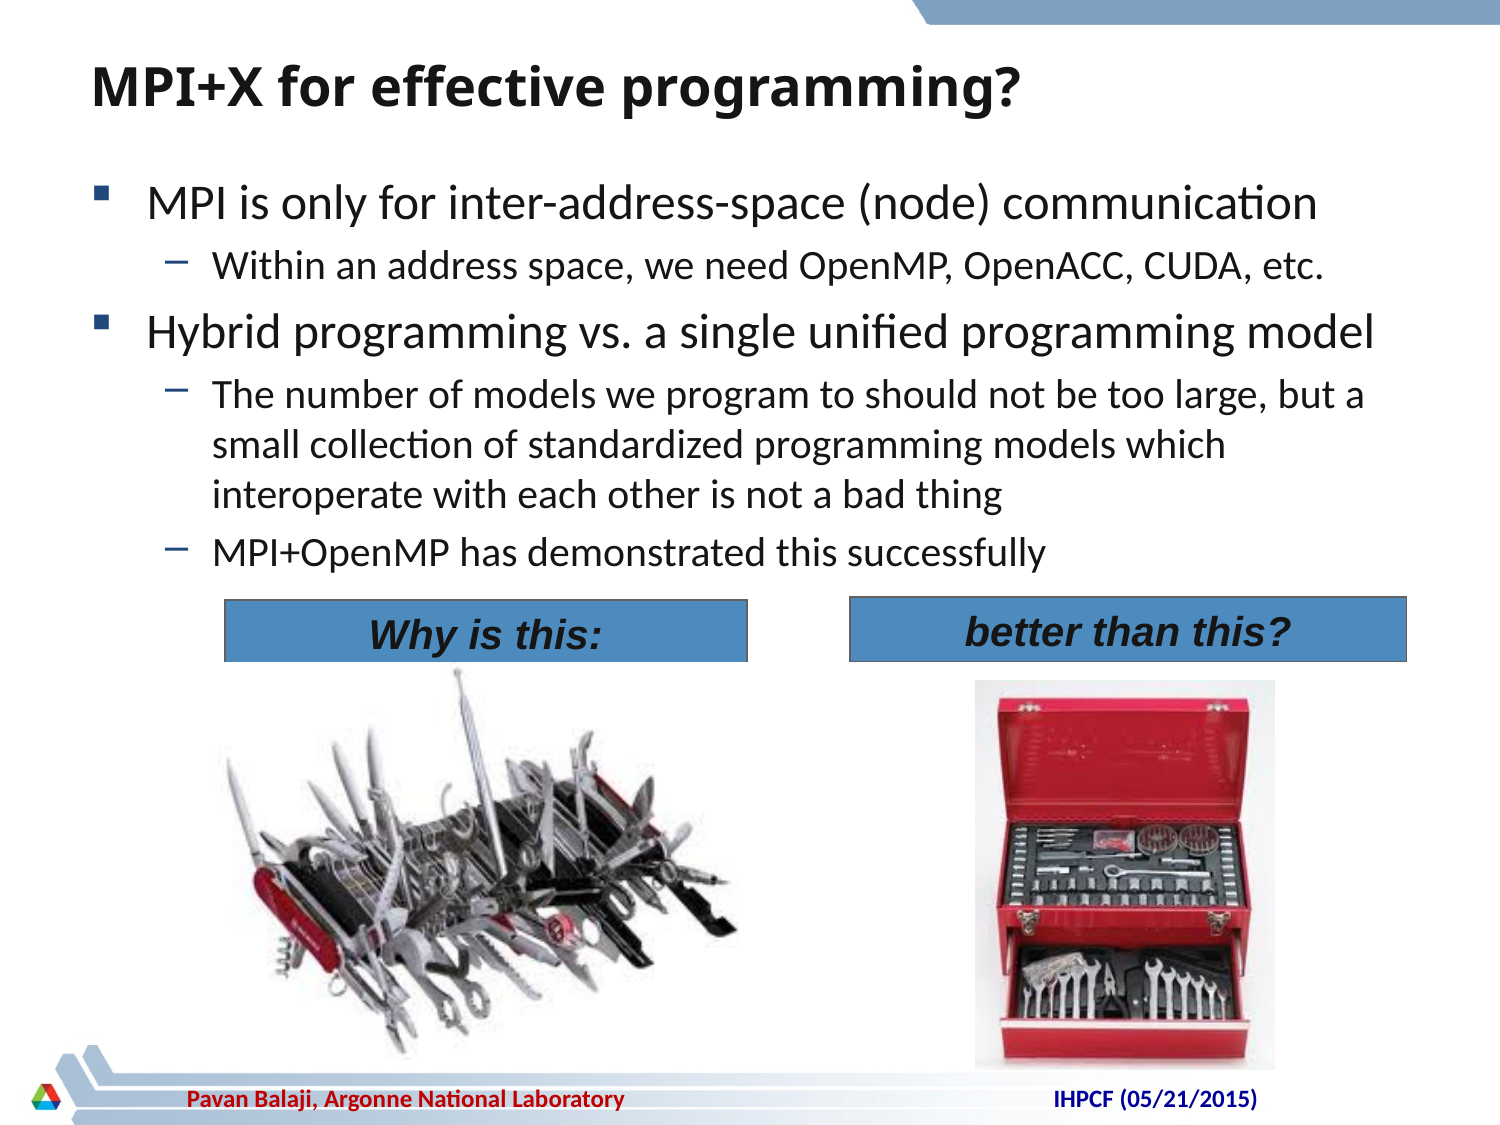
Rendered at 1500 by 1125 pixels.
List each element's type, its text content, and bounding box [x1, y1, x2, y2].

footer IHPCF (05/21/2015) [862, 1074, 1450, 1113]
text_box better than this? [849, 596, 1407, 662]
list MPI is only for inter-address-space (node) communication Within an address space, we need OpenMP, OpenACC, CUDA, etc. Hybrid programming vs. a single unified programming model The number of models we program to should not be too large, but a small collection of standardized programming models which interoperate with each other is not a bad thing MPI+OpenMP has demonstrated this successfully [74, 162, 1426, 601]
picture [0, 0, 1500, 26]
text_box Why is this: [225, 600, 747, 660]
title MPI+X for effective programming? [74, 44, 1426, 162]
picture [0, 662, 1500, 1125]
